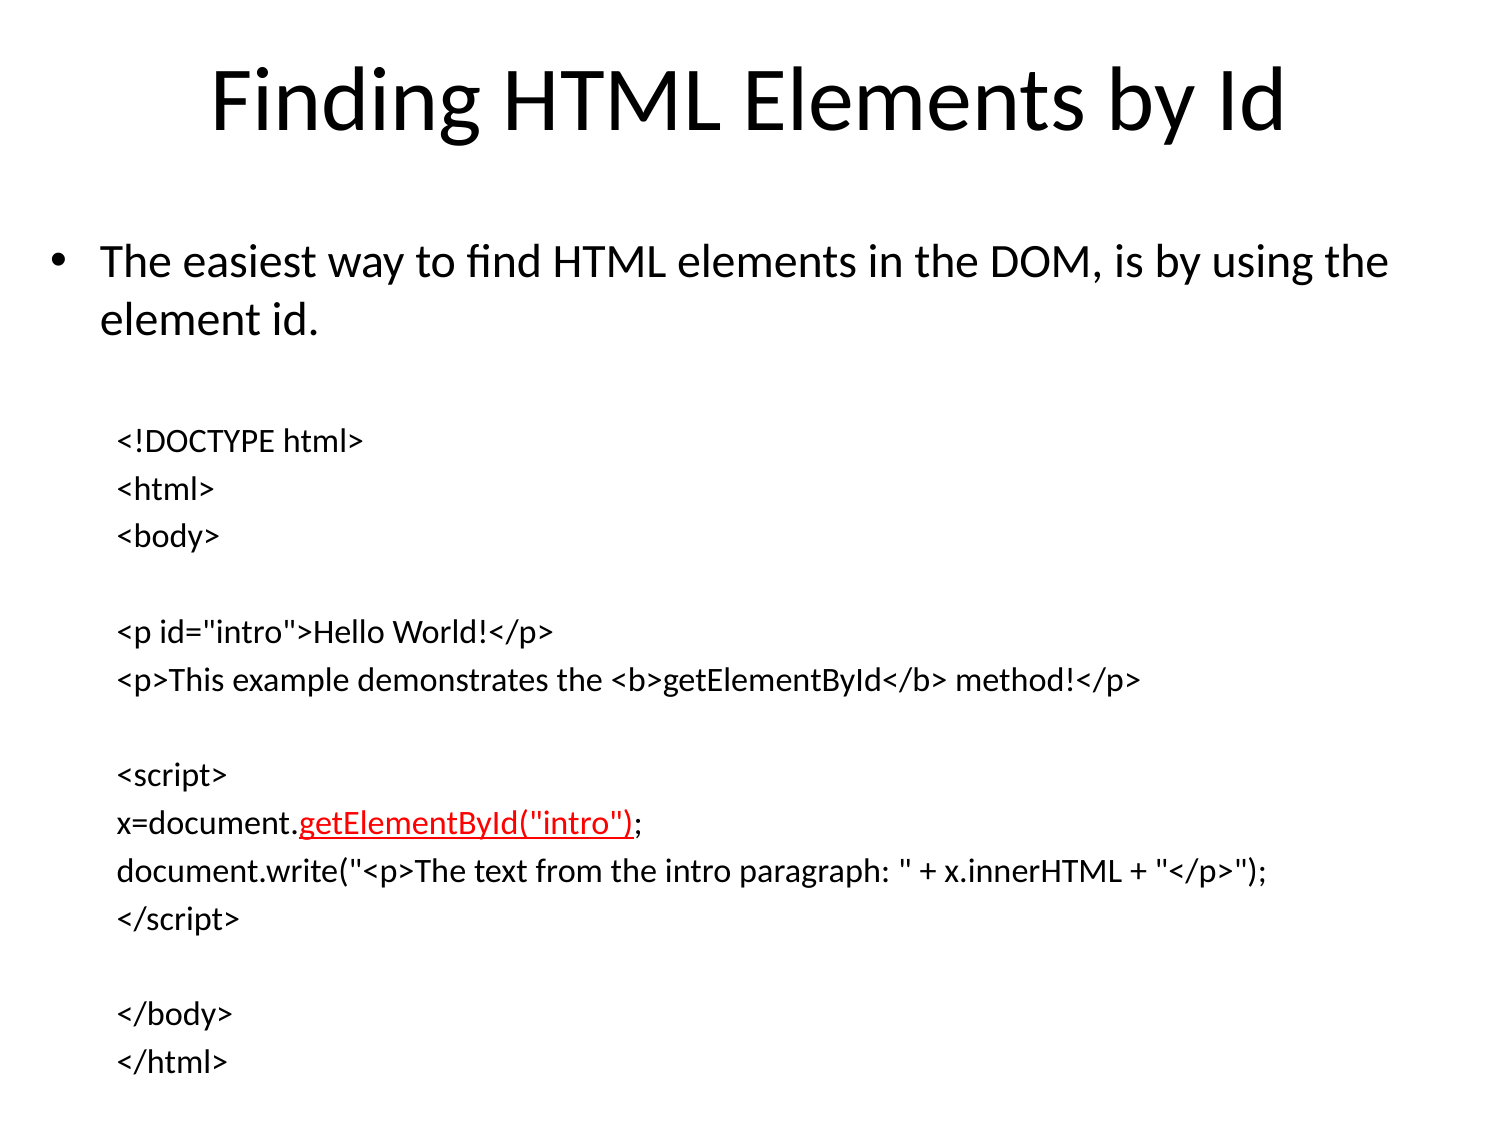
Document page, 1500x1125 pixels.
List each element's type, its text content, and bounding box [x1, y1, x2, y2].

title Finding HTML Elements by Id [75, 0, 1425, 188]
list The easiest way to find HTML elements in the DOM, is by using the element id. <!DOCTYPE html> <html> <body> <p id="intro">Hello World!</p> <p>This example demonstrates the <b>getElementById</b> method!</p> <script> x=document.getElementById("intro"); document.write("<p>The text from the intro paragraph: " + x.innerHTML + "</p>"); </script> </body> </html> [35, 222, 1477, 1090]
